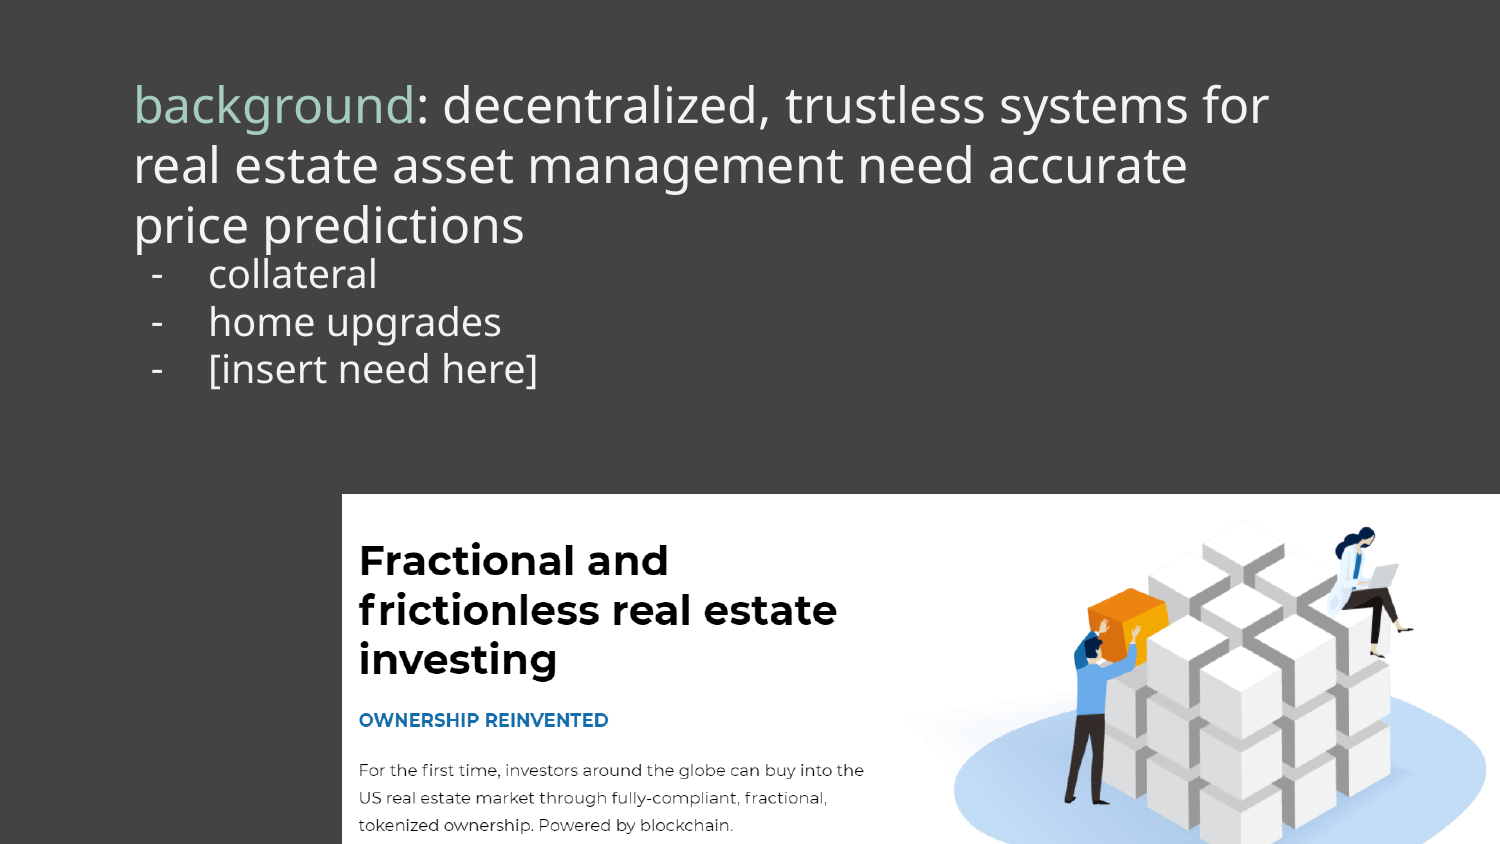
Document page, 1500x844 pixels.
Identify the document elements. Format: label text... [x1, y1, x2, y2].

picture [342, 493, 1500, 844]
list collateral home upgrades [insert need here] [118, 233, 1382, 746]
title background: decentralized, trustless systems for real estate asset management need accurate price predictions [118, 58, 1330, 196]
